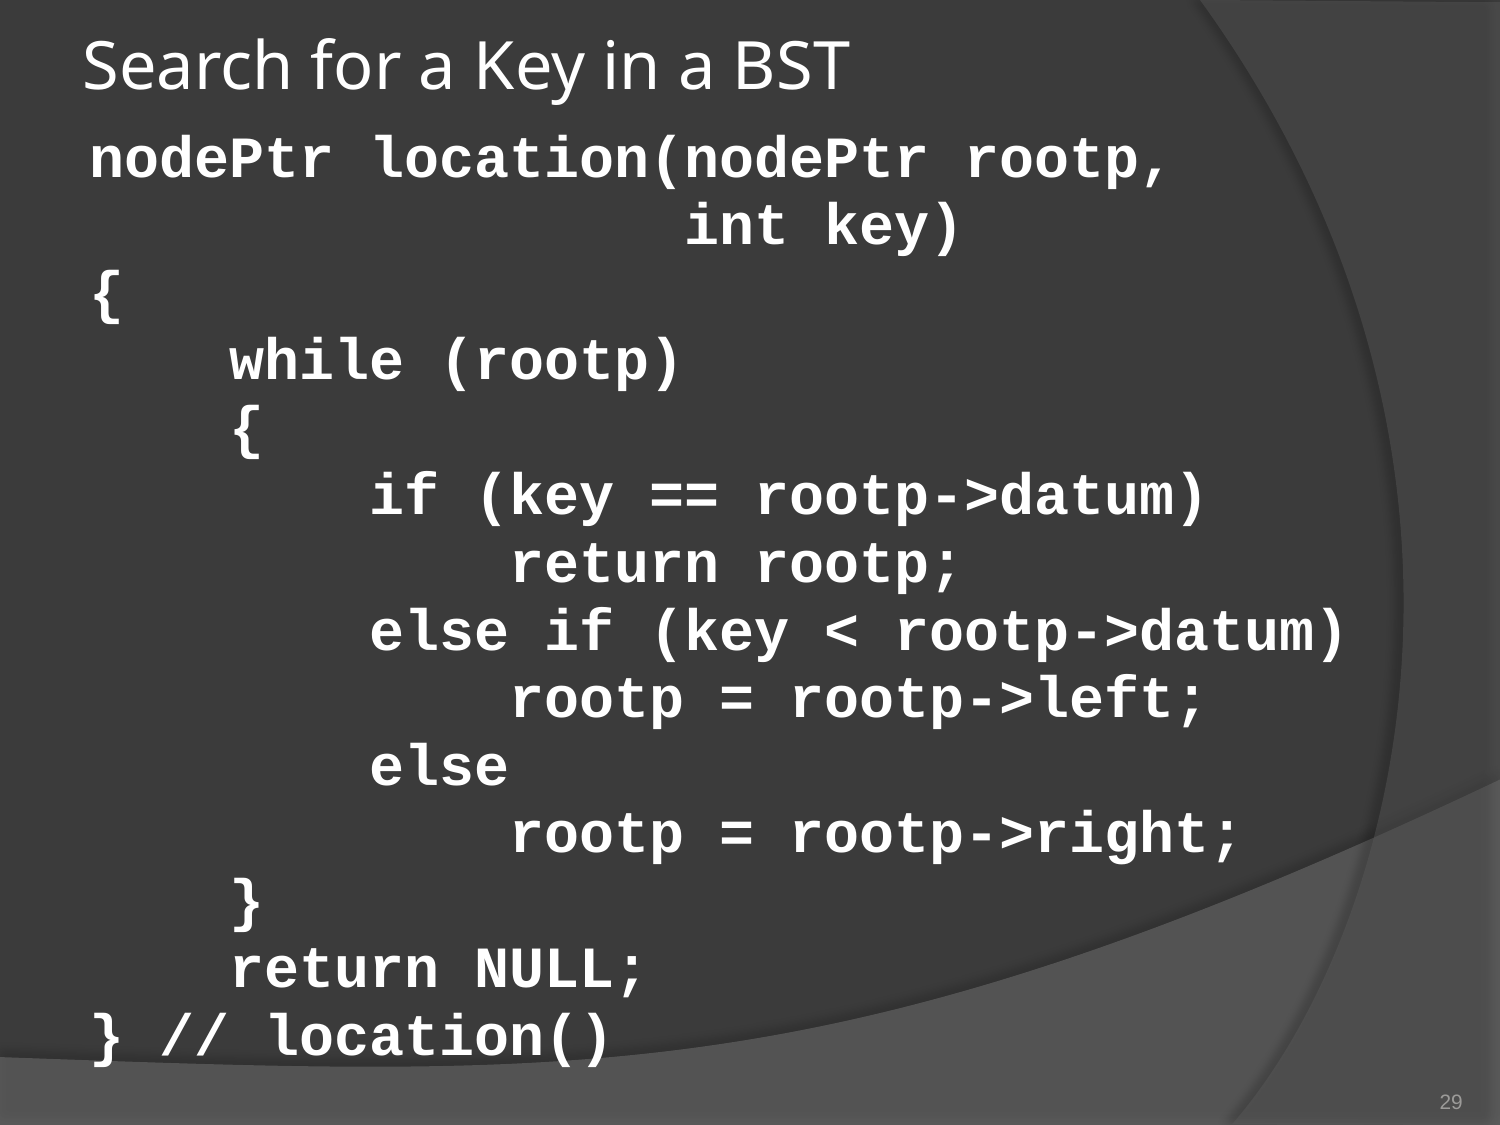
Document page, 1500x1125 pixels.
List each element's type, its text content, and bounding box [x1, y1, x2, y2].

title Search for a Key in a BST [75, 0, 1425, 125]
slide_number 29 [1337, 1053, 1463, 1114]
list nodePtr location(nodePtr rootp, int key) { while (rootp) { if (key == rootp->datum) return rootp; else if (key < rootp->datum) rootp = rootp->left; else rootp = rootp->right; } return NULL; } // location() [75, 125, 1425, 1075]
